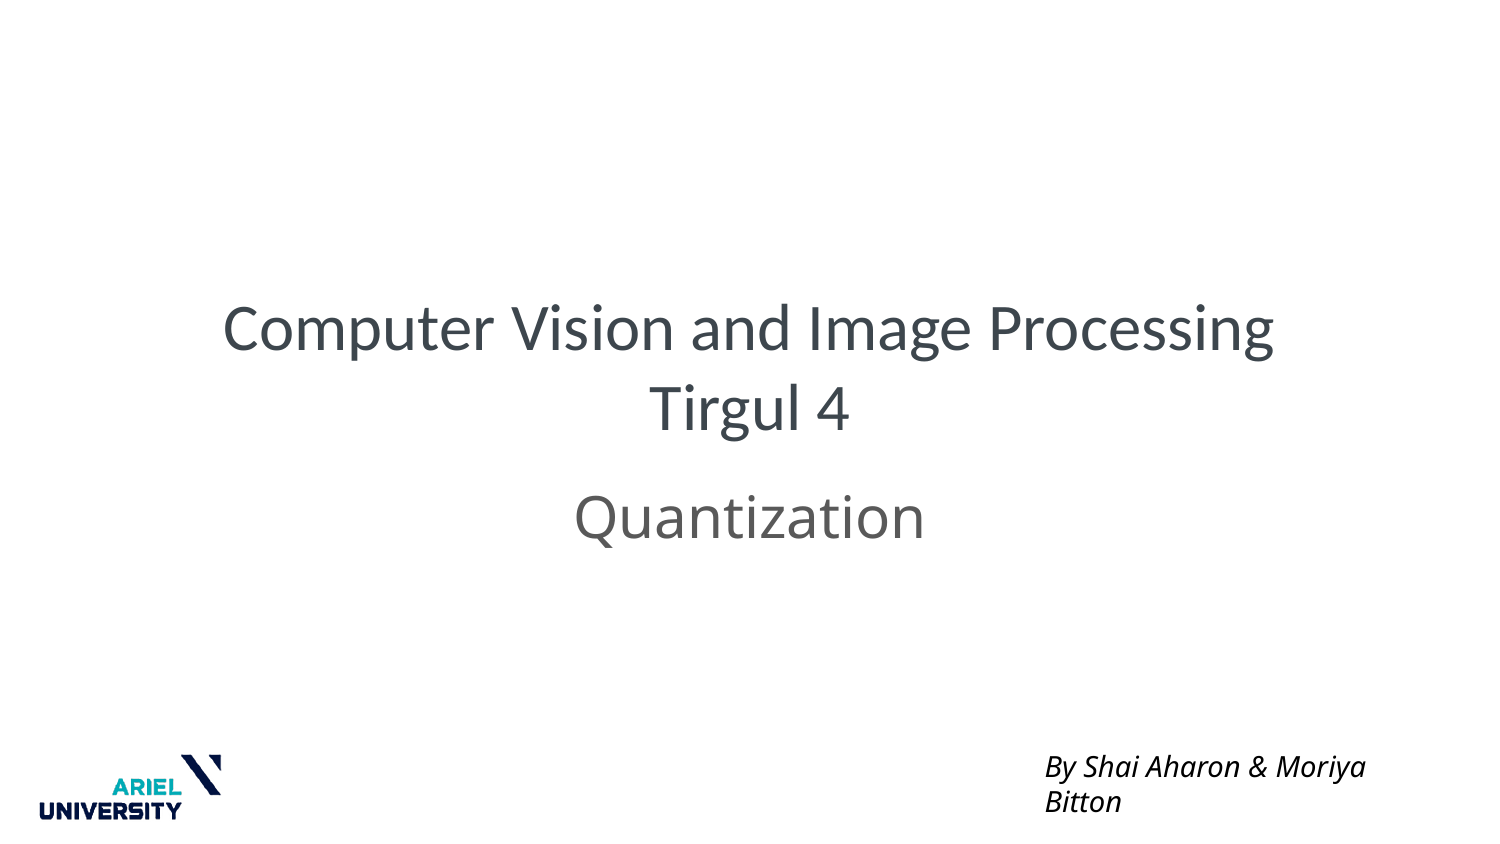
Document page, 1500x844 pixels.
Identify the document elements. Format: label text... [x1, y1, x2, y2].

title Computer Vision and Image Processing Tirgul 4 [51, 122, 1449, 459]
subtitle Quantization [51, 464, 1449, 595]
text_box By Shai Aharon & Moriya Bitton [1029, 733, 1449, 809]
picture [14, 743, 246, 830]
